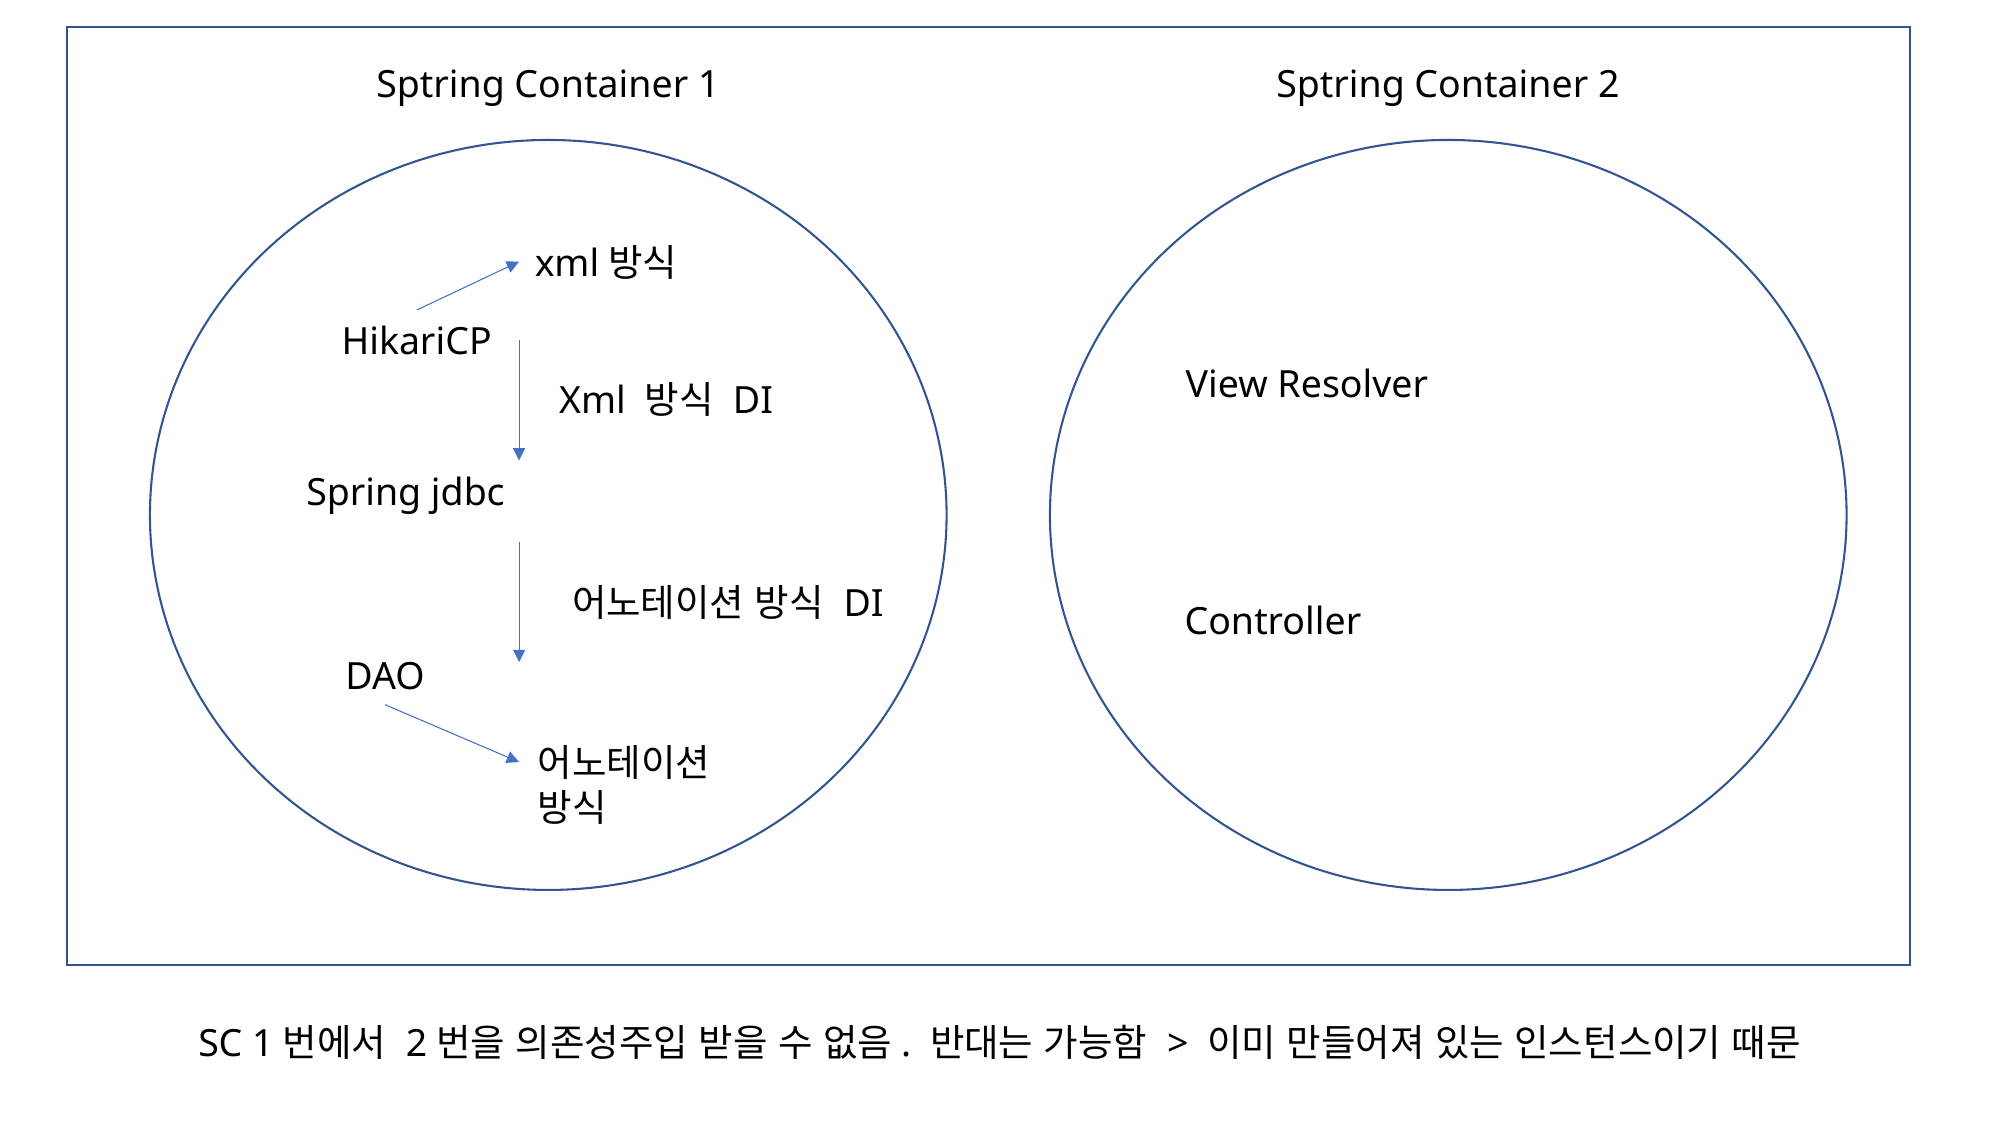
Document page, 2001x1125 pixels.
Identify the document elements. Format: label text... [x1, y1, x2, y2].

text_box Sptring Container 1 [361, 52, 735, 113]
text_box DAO [330, 644, 440, 705]
text_box xml방식 [520, 231, 692, 292]
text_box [416, 261, 520, 310]
text_box [66, 26, 1911, 966]
text_box HikariCP [326, 309, 507, 370]
text_box View Resolver [1170, 352, 1444, 413]
text_box Spring jdbc [291, 460, 520, 521]
text_box [148, 138, 948, 891]
text_box [1048, 138, 1848, 891]
text_box SC 1번에서 2번을 의존성주입 받을 수 없음. 반대는 가능함 > 이미 만들어져 있는 인스턴스이기 때문 [183, 1011, 1817, 1072]
text_box 어노테이션 방식 [522, 731, 784, 837]
text_box Xml 방식 DI [544, 368, 788, 429]
text_box Controller [1169, 589, 1377, 650]
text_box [385, 705, 520, 763]
text_box Sptring Container 2 [1261, 52, 1635, 113]
text_box 어노테이션 방식 DI [557, 571, 899, 632]
